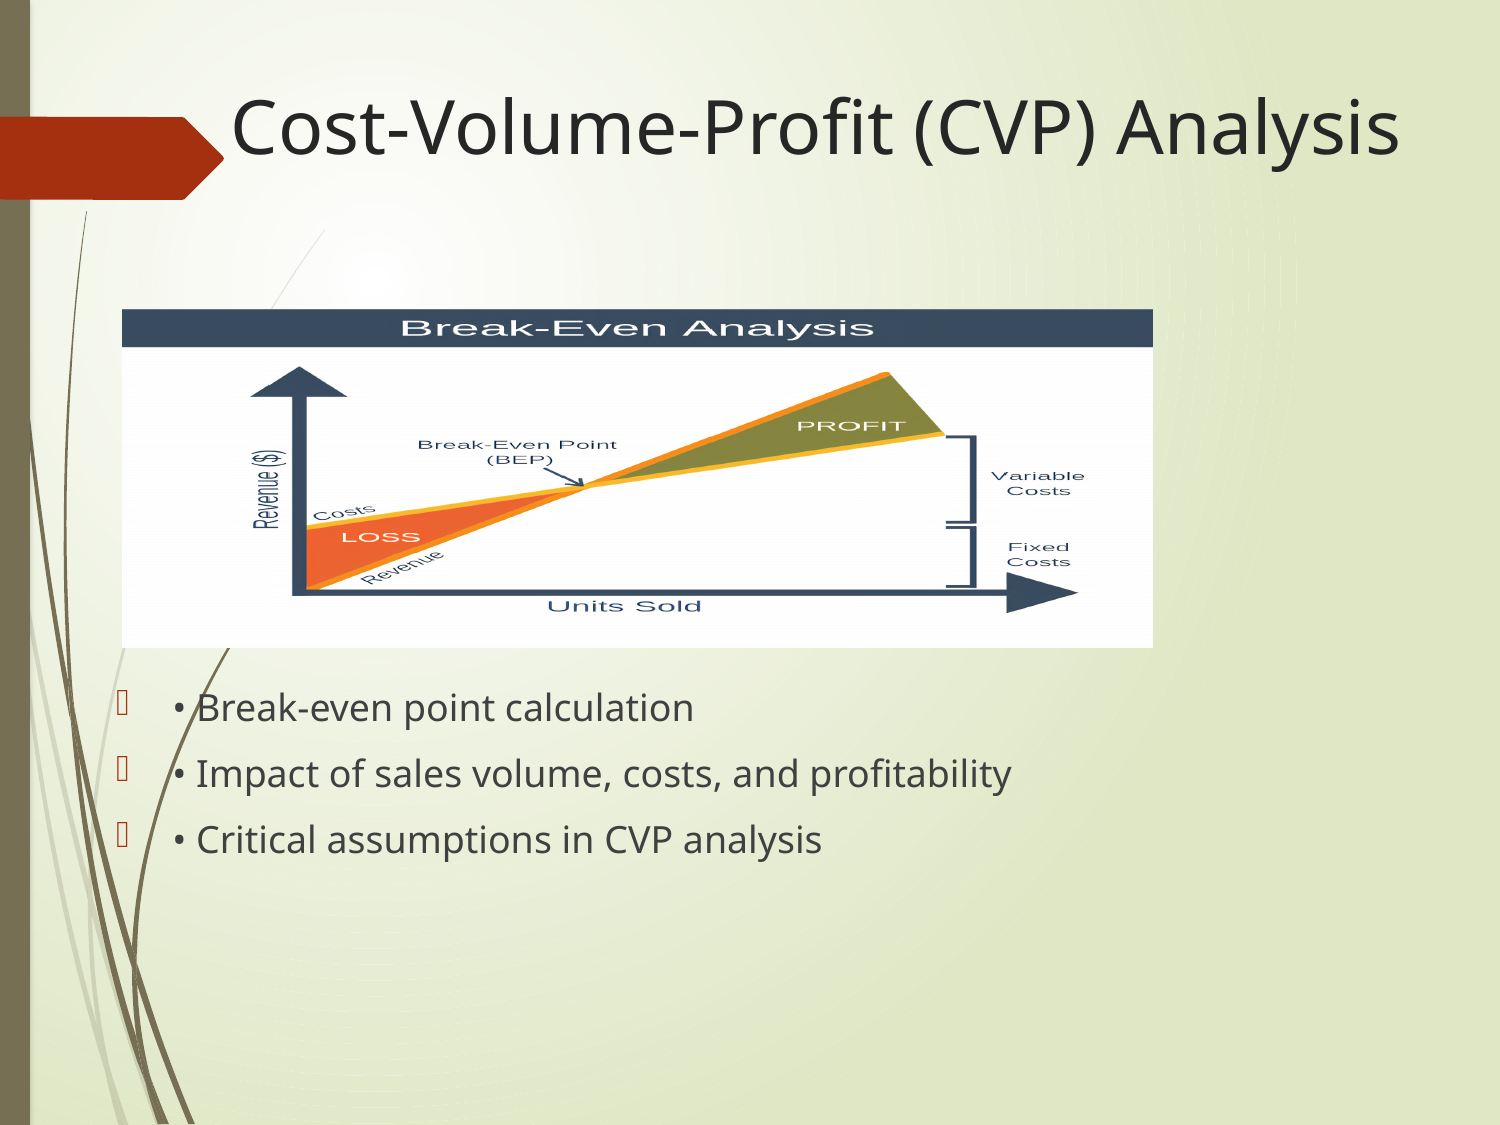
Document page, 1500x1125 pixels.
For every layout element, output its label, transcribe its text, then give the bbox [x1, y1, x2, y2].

title Cost-Volume-Profit (CVP) Analysis [215, 71, 1468, 282]
picture [122, 308, 1153, 648]
list • Break-even point calculation • Impact of sales volume, costs, and profitability • Critical assumptions in CVP analysis [101, 281, 1400, 970]
